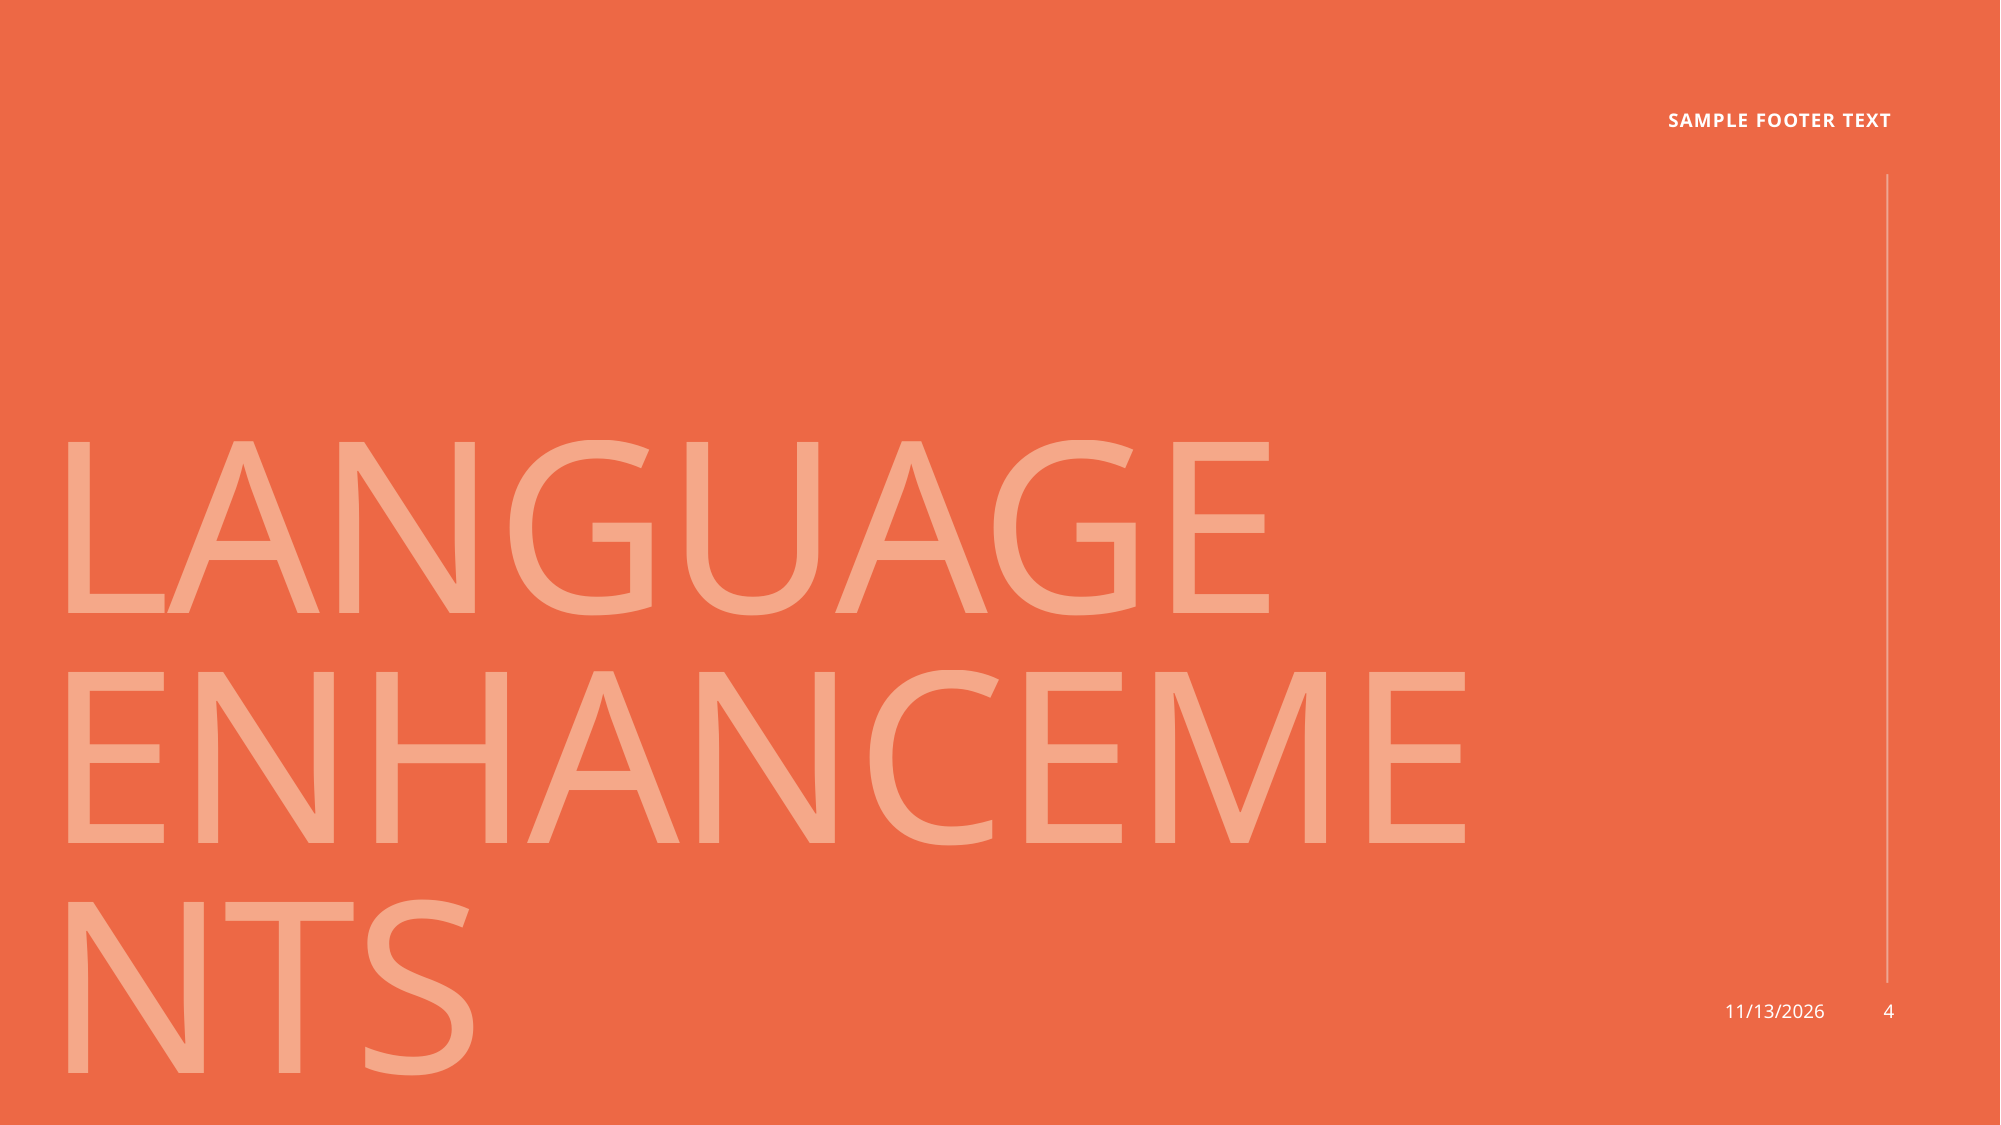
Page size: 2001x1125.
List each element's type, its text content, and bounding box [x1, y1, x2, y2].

slide_number 4 [1838, 982, 1910, 1043]
footer Sample Footer Text [1587, 101, 1906, 175]
title Language Enhancements [30, 174, 1663, 1120]
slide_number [1662, 982, 1838, 1043]
